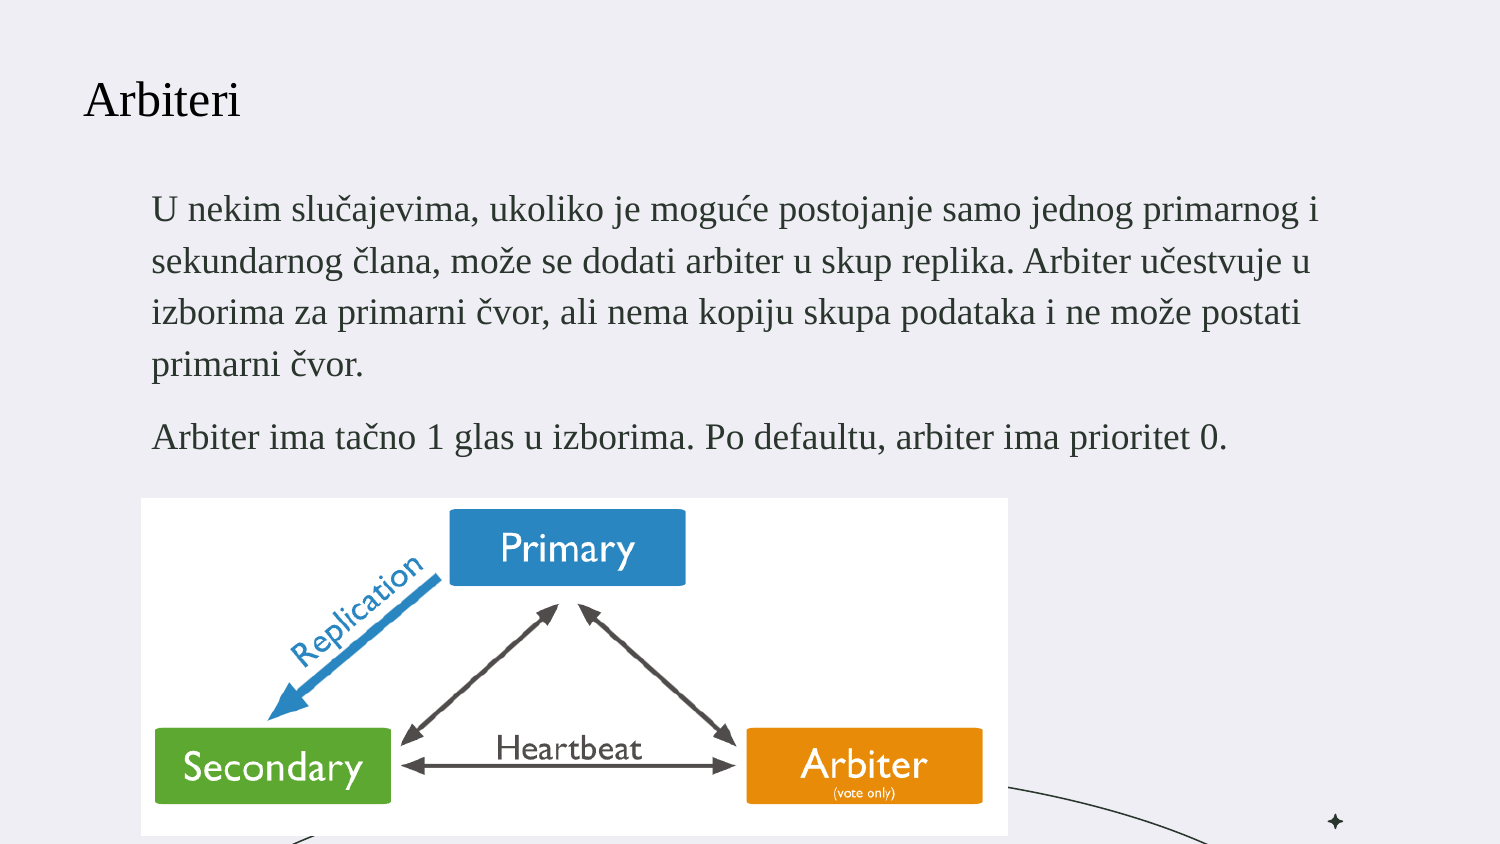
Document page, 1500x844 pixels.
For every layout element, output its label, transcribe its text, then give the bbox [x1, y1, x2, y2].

text_box Arbiteri [68, 50, 1081, 134]
picture [141, 497, 1008, 836]
subtitle U nekim slučajevima, ukoliko je moguće postojanje samo jednog primarnog i sekundarnog člana, može se dodati arbiter u skup replika. Arbiter učestvuje u izborima za primarni čvor, ali nema kopiju skupa podataka i ne može postati primarni čvor. Arbiter ima tačno 1 glas u izborima. Po defaultu, arbiter ima prioritet 0. [111, 162, 1416, 682]
